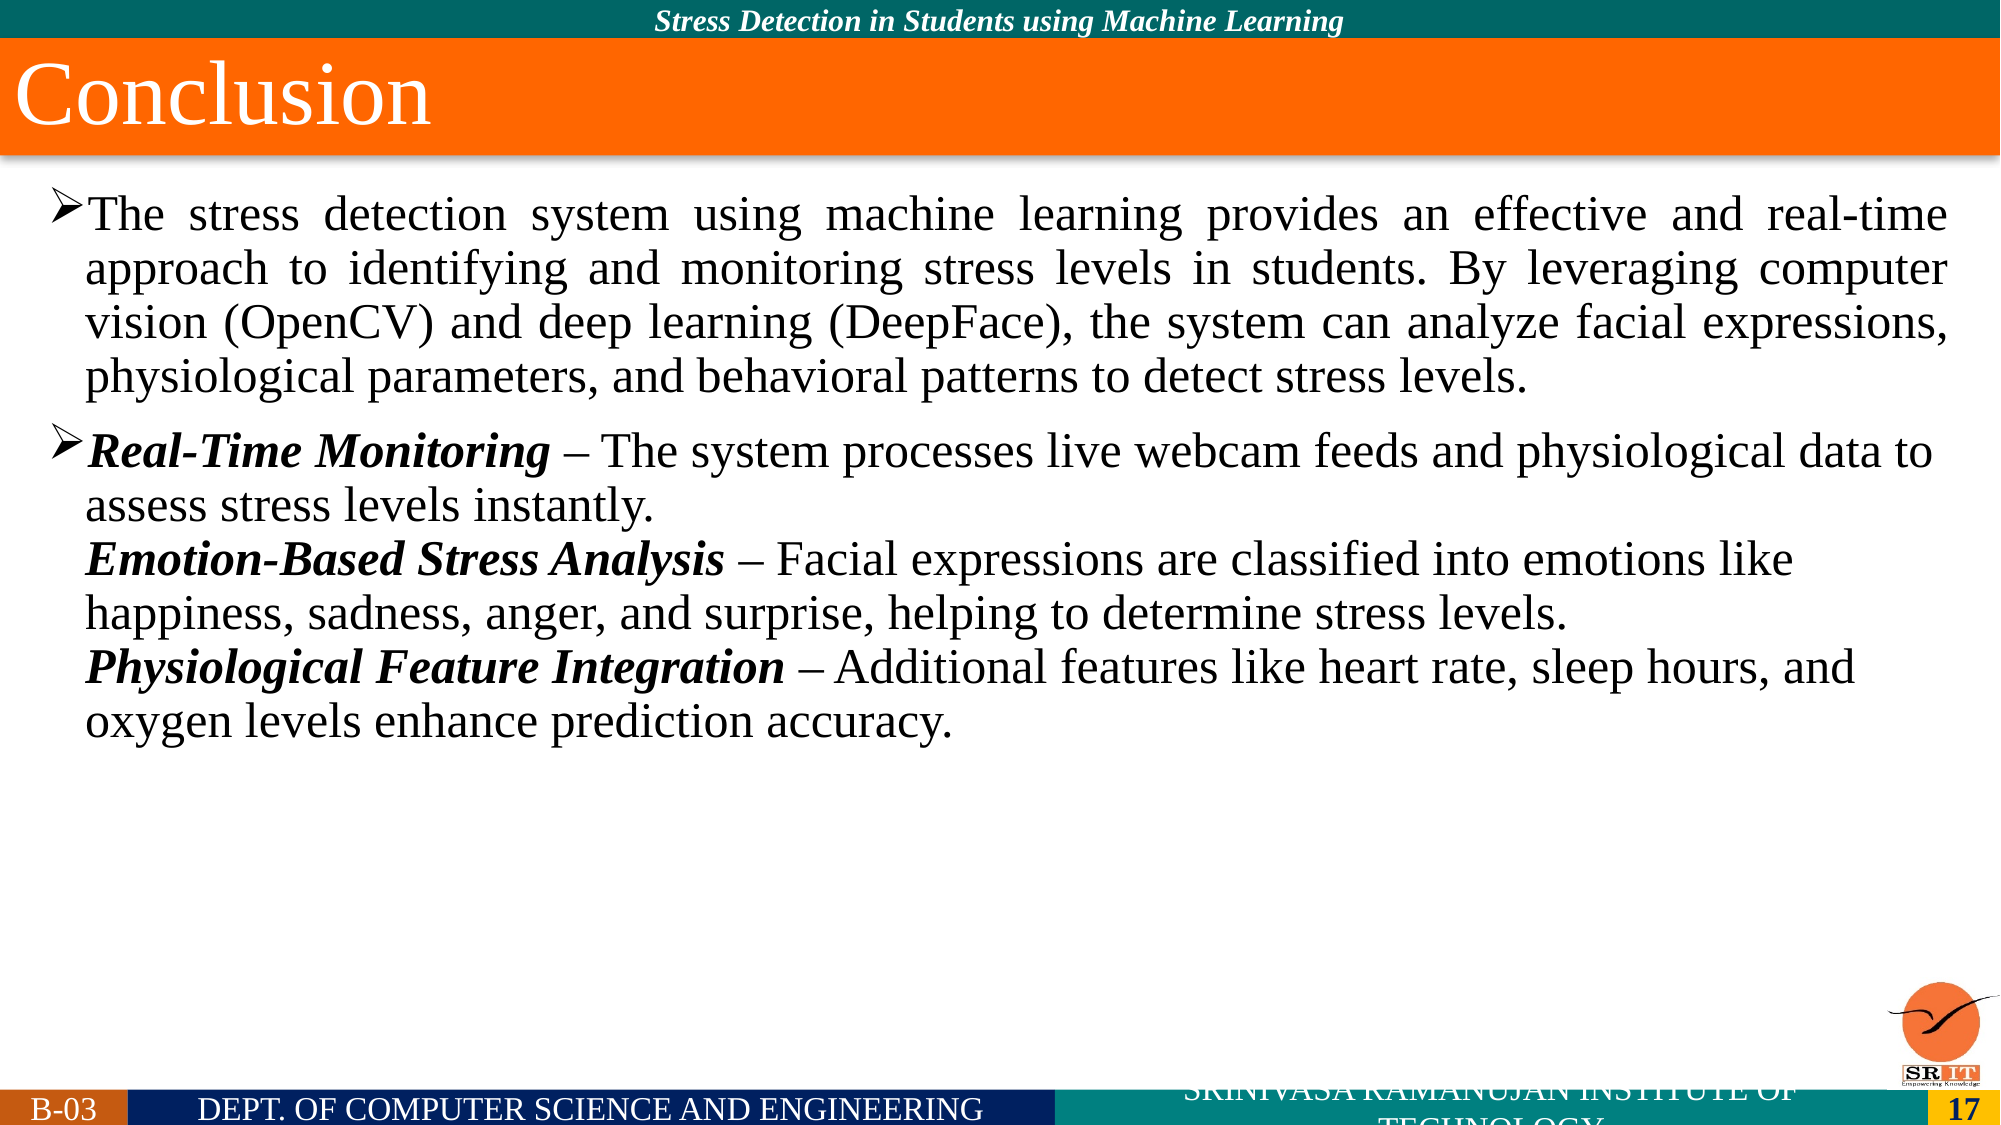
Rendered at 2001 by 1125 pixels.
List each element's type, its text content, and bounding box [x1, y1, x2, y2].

picture [1887, 977, 2000, 1090]
list The stress detection system using machine learning provides an effective and real-time approach to identifying and monitoring stress levels in students. By leveraging computer vision (OpenCV) and deep learning (DeepFace), the system can analyze facial expressions, physiological parameters, and behavioral patterns to detect stress levels. Real-Time Monitoring – The system processes live webcam feeds and physiological data to assess stress levels instantly. Emotion-Based Stress Analysis – Facial expressions are classified into emotions like happiness, sadness, anger, and surprise, helping to determine stress levels. Physiological Feature Integration – Additional features like heart rate, sleep hours, and oxygen levels enhance prediction accuracy. [32, 179, 1965, 1065]
title Conclusion [0, 38, 2000, 156]
